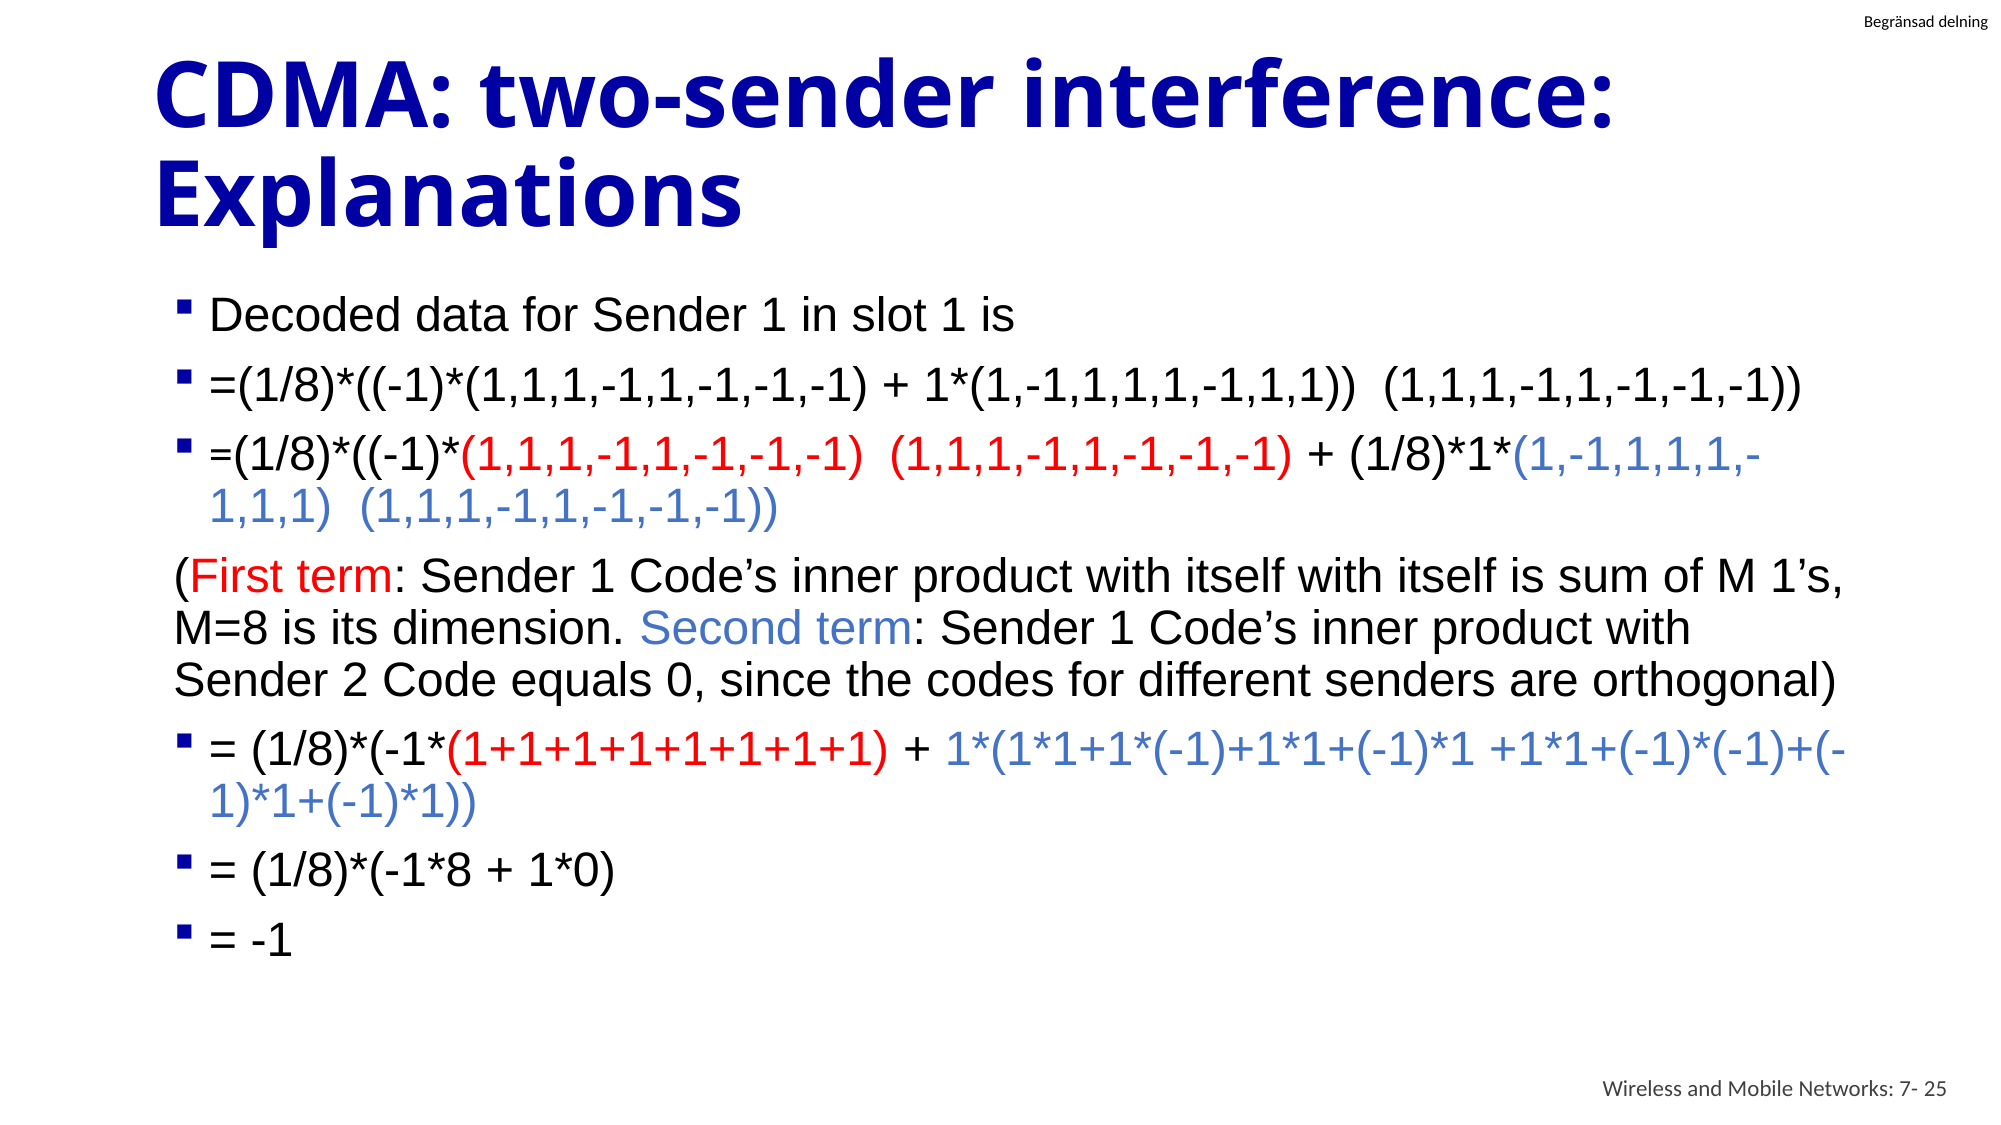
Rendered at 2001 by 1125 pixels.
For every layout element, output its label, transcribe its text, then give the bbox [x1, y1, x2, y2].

title CDMA: two-sender interference: Explanations [137, 74, 1863, 221]
slide_number Wireless and Mobile Networks: 7- 25 [1512, 1056, 1963, 1117]
